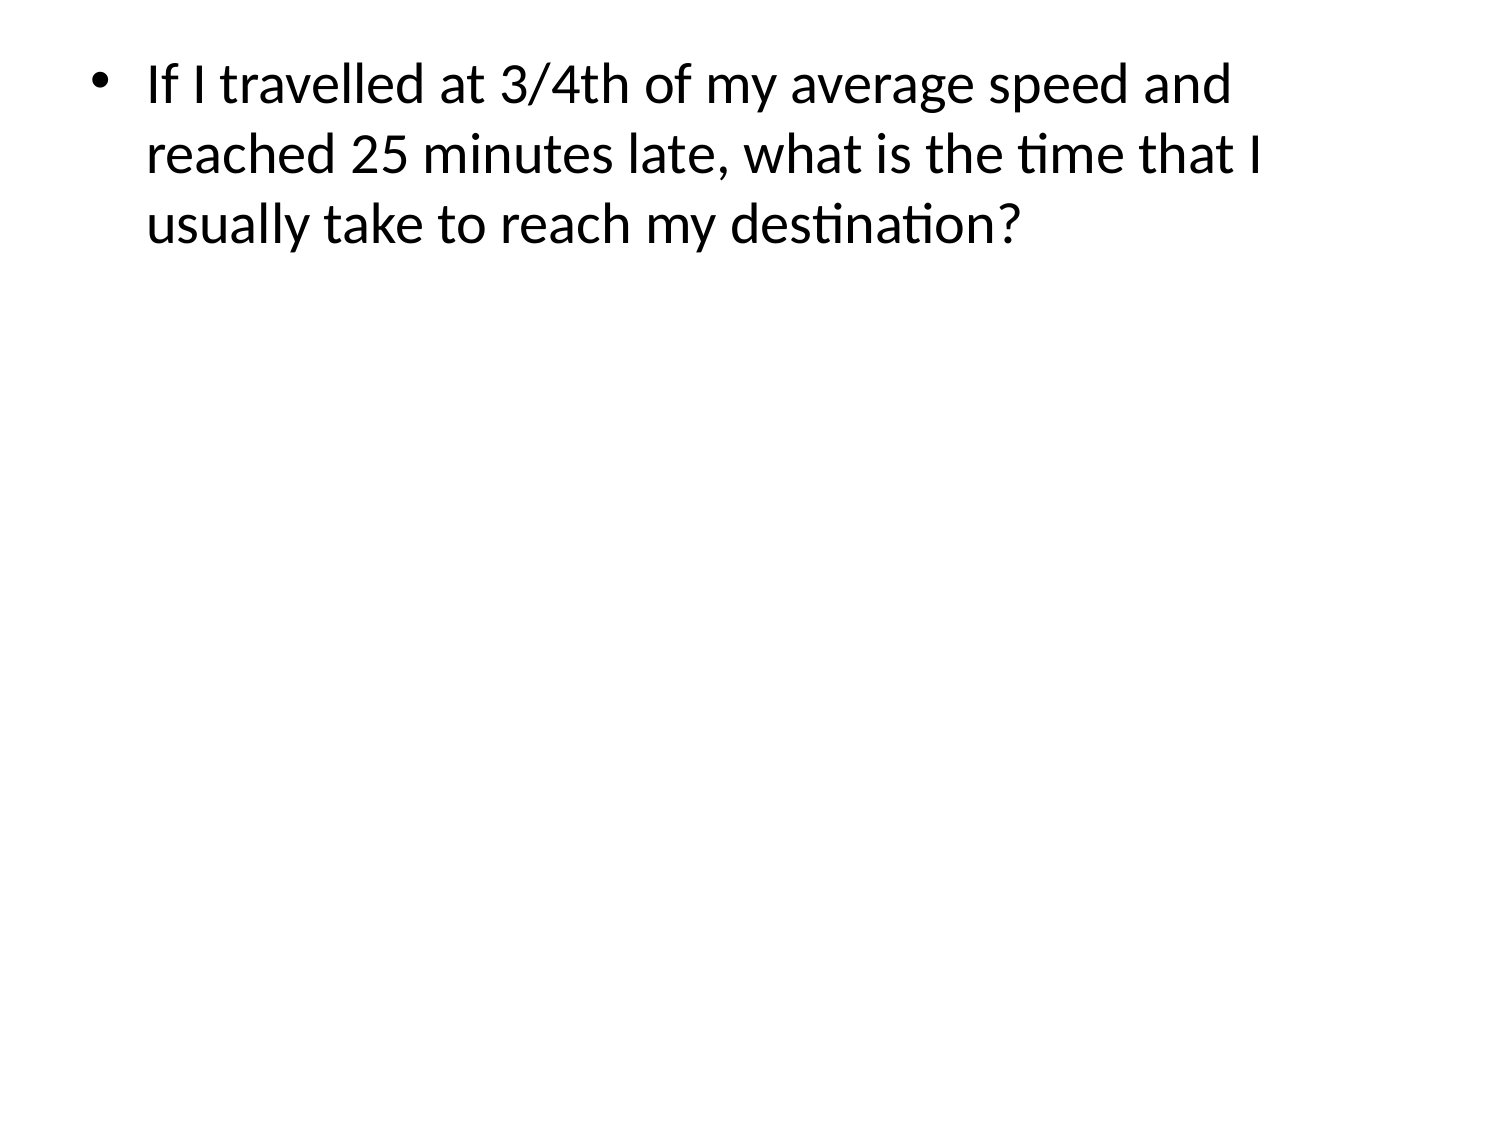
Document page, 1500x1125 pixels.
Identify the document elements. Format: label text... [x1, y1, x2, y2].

list If I travelled at 3/4th of my average speed and reached 25 minutes late, what is the time that I usually take to reach my destination? [75, 37, 1425, 1005]
